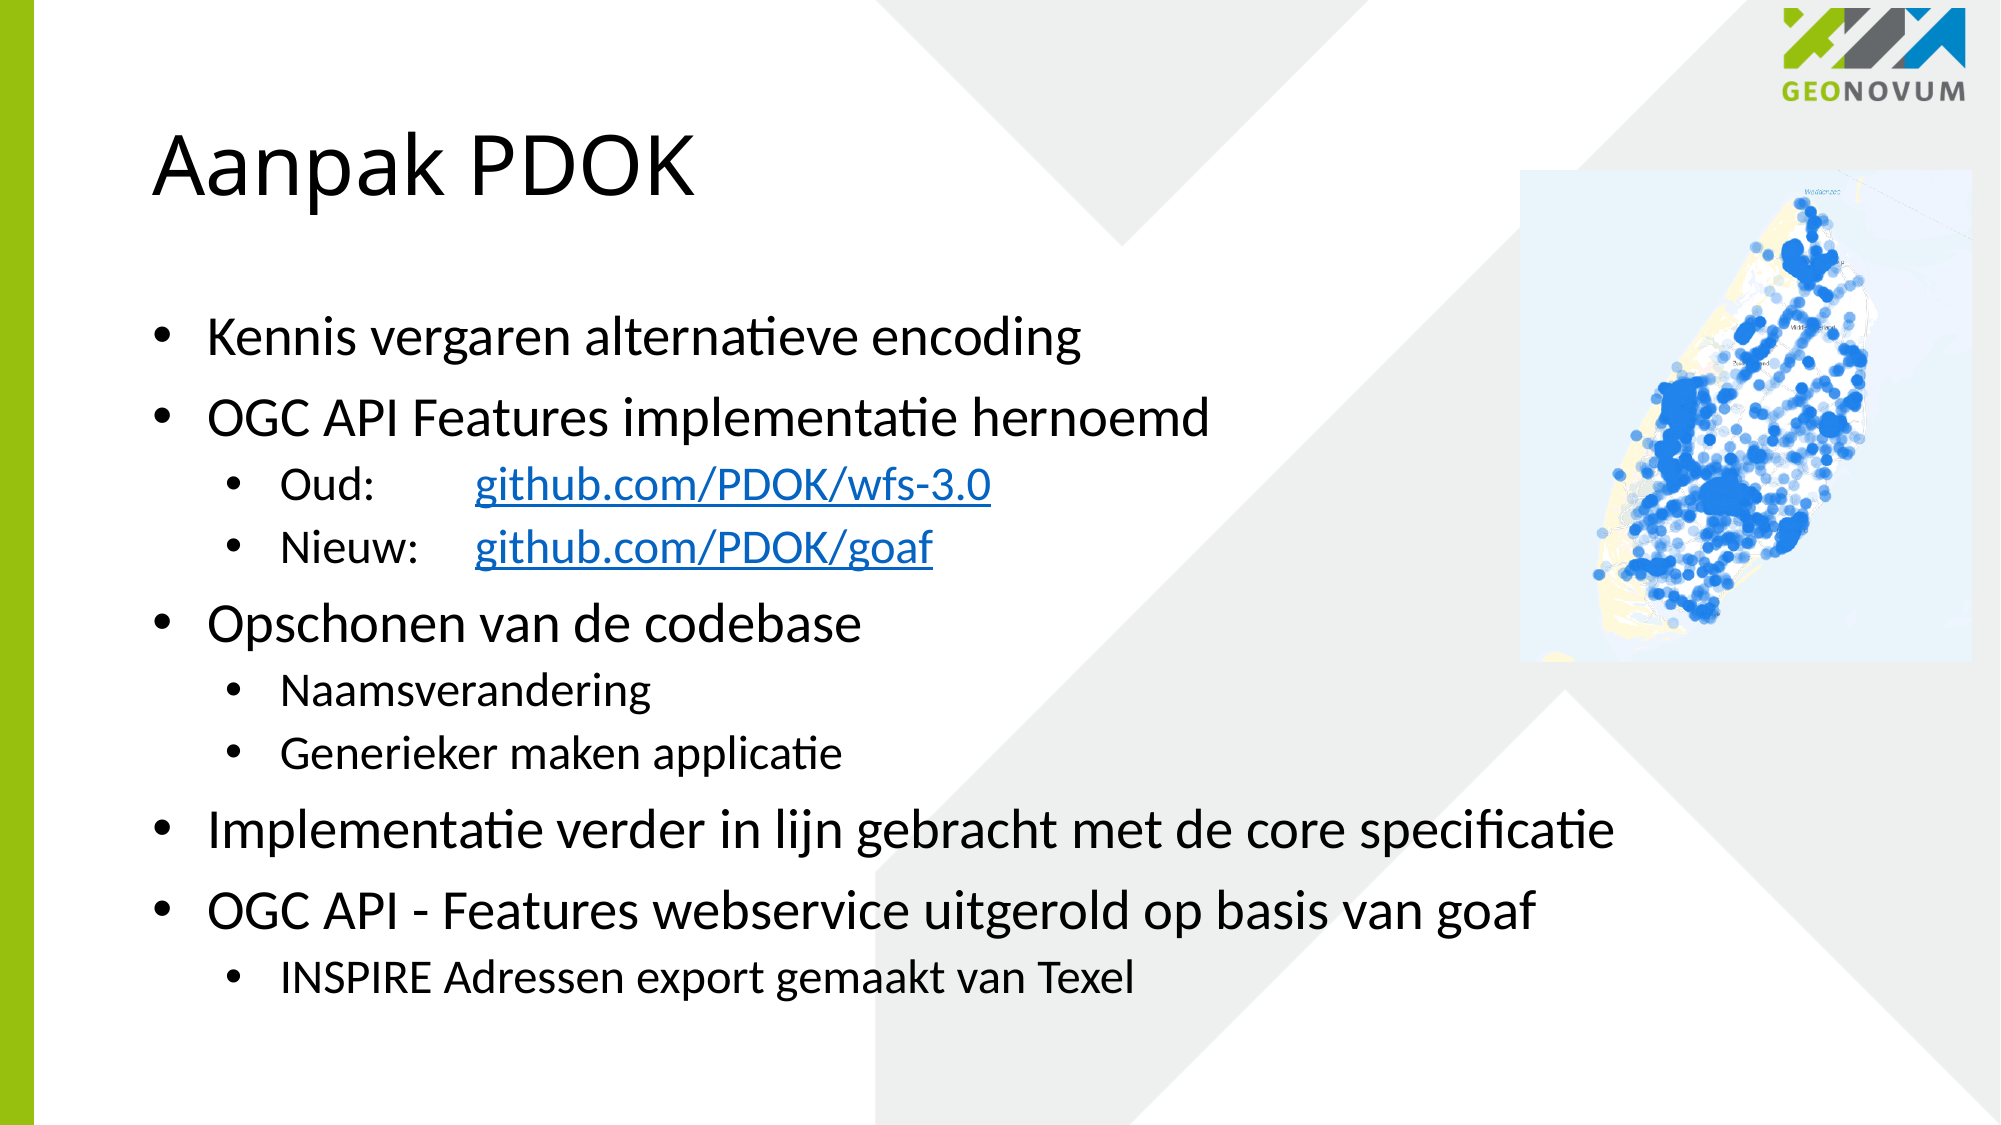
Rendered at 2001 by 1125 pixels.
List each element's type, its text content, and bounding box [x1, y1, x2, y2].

picture [0, 0, 2001, 1125]
list Kennis vergaren alternatieve encoding OGC API Features implementatie hernoemd Oud: github.com/PDOK/wfs-3.0 Nieuw: github.com/PDOK/goaf Opschonen van de codebase Naamsverandering Generieker maken applicatie Implementatie verder in lijn gebracht met de core specificatie OGC API - Features webservice uitgerold op basis van goaf INSPIRE Adressen export gemaakt van Texel [137, 299, 1863, 1014]
title Aanpak PDOK [137, 59, 1863, 278]
